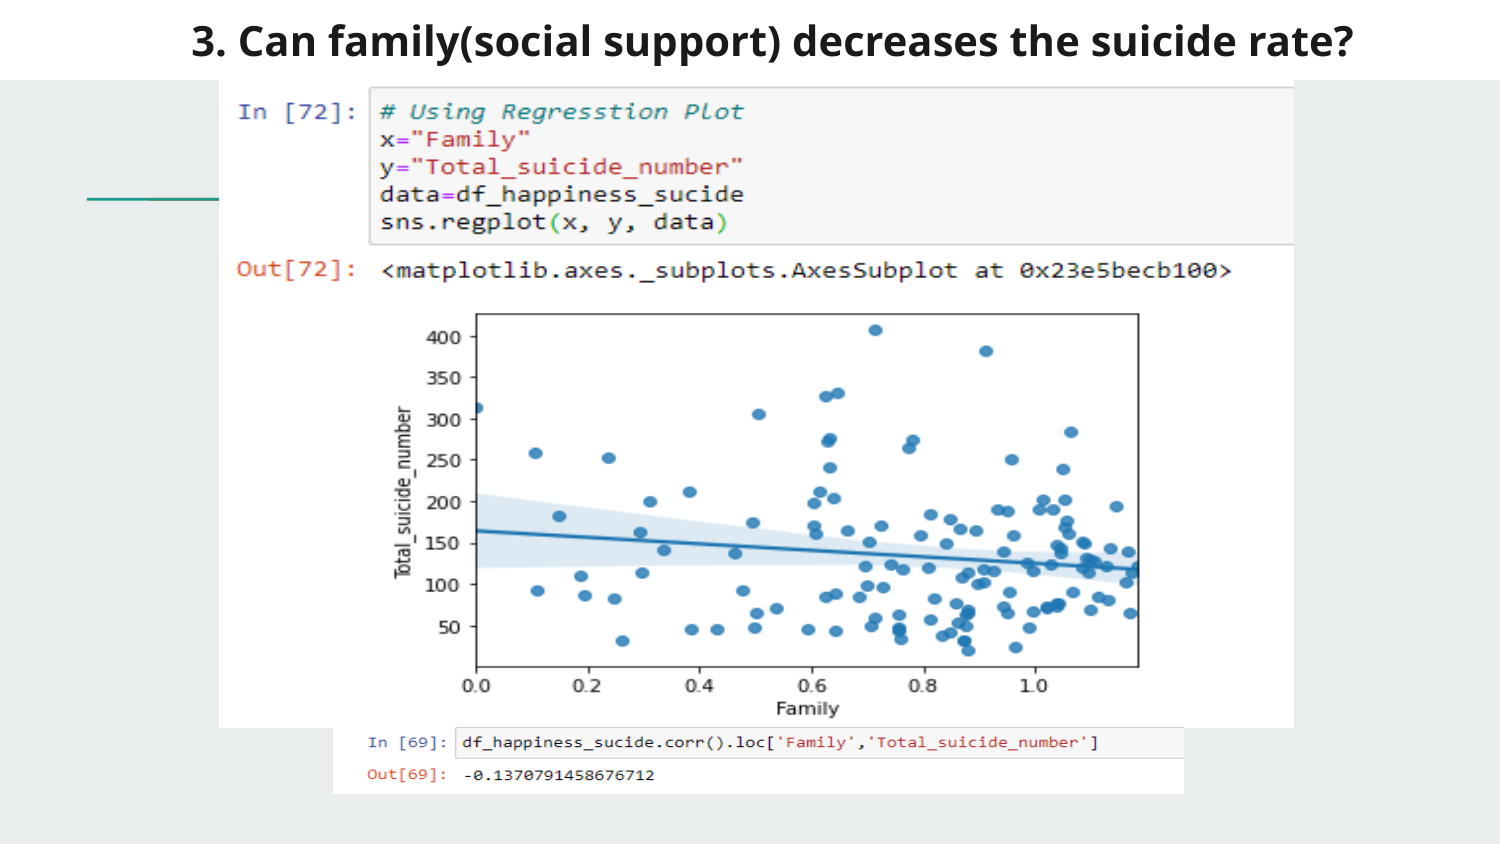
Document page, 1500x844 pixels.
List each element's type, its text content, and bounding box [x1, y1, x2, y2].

text_box 3. Can family(social support) decreases the suicide rate? [176, 0, 1481, 75]
picture [218, 74, 1295, 794]
